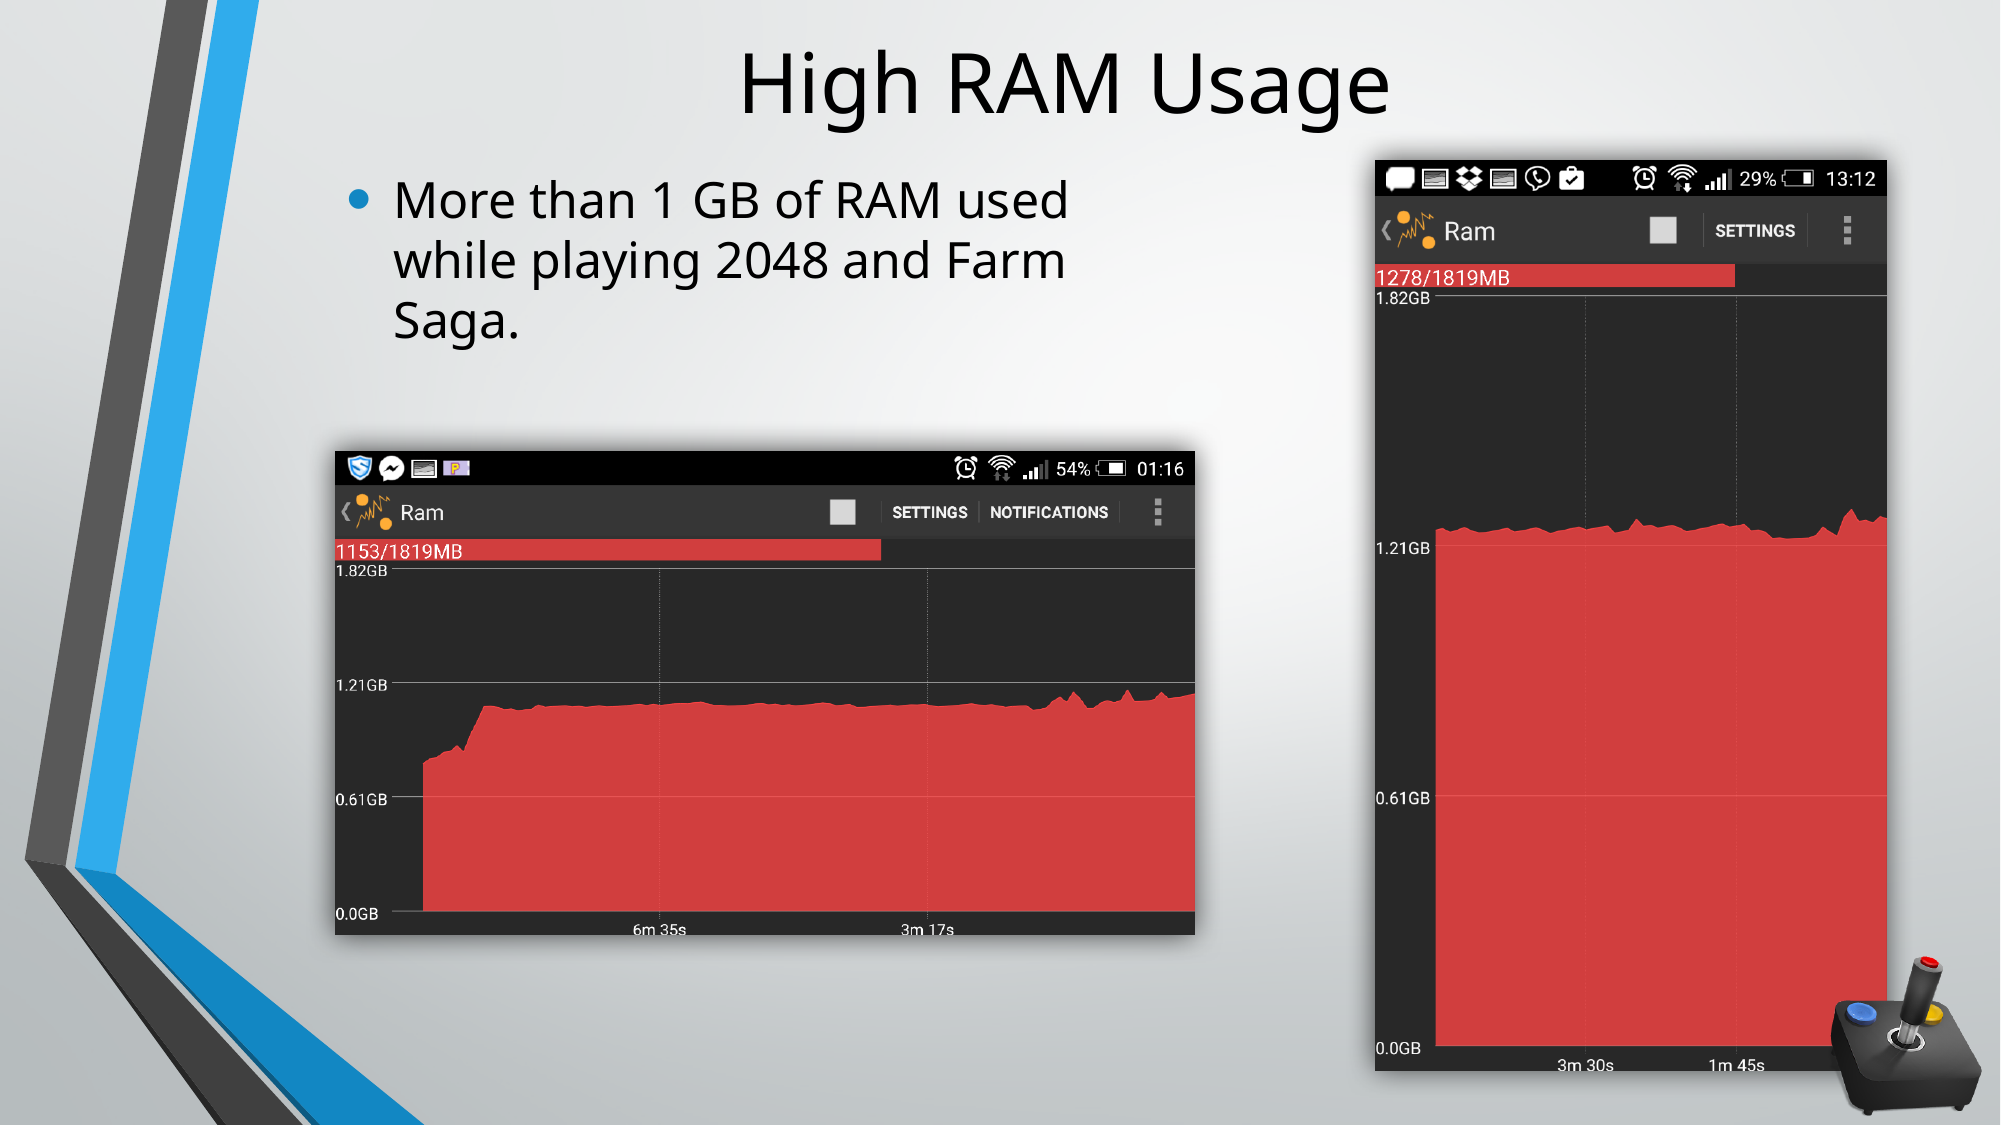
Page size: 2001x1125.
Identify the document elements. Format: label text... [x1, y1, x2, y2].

list More than 1 GB of RAM used while playing 2048 and Farm Saga. [331, 74, 1202, 435]
title High RAM Usage [243, 18, 1887, 141]
picture [1375, 160, 2000, 1125]
picture [335, 450, 1196, 936]
